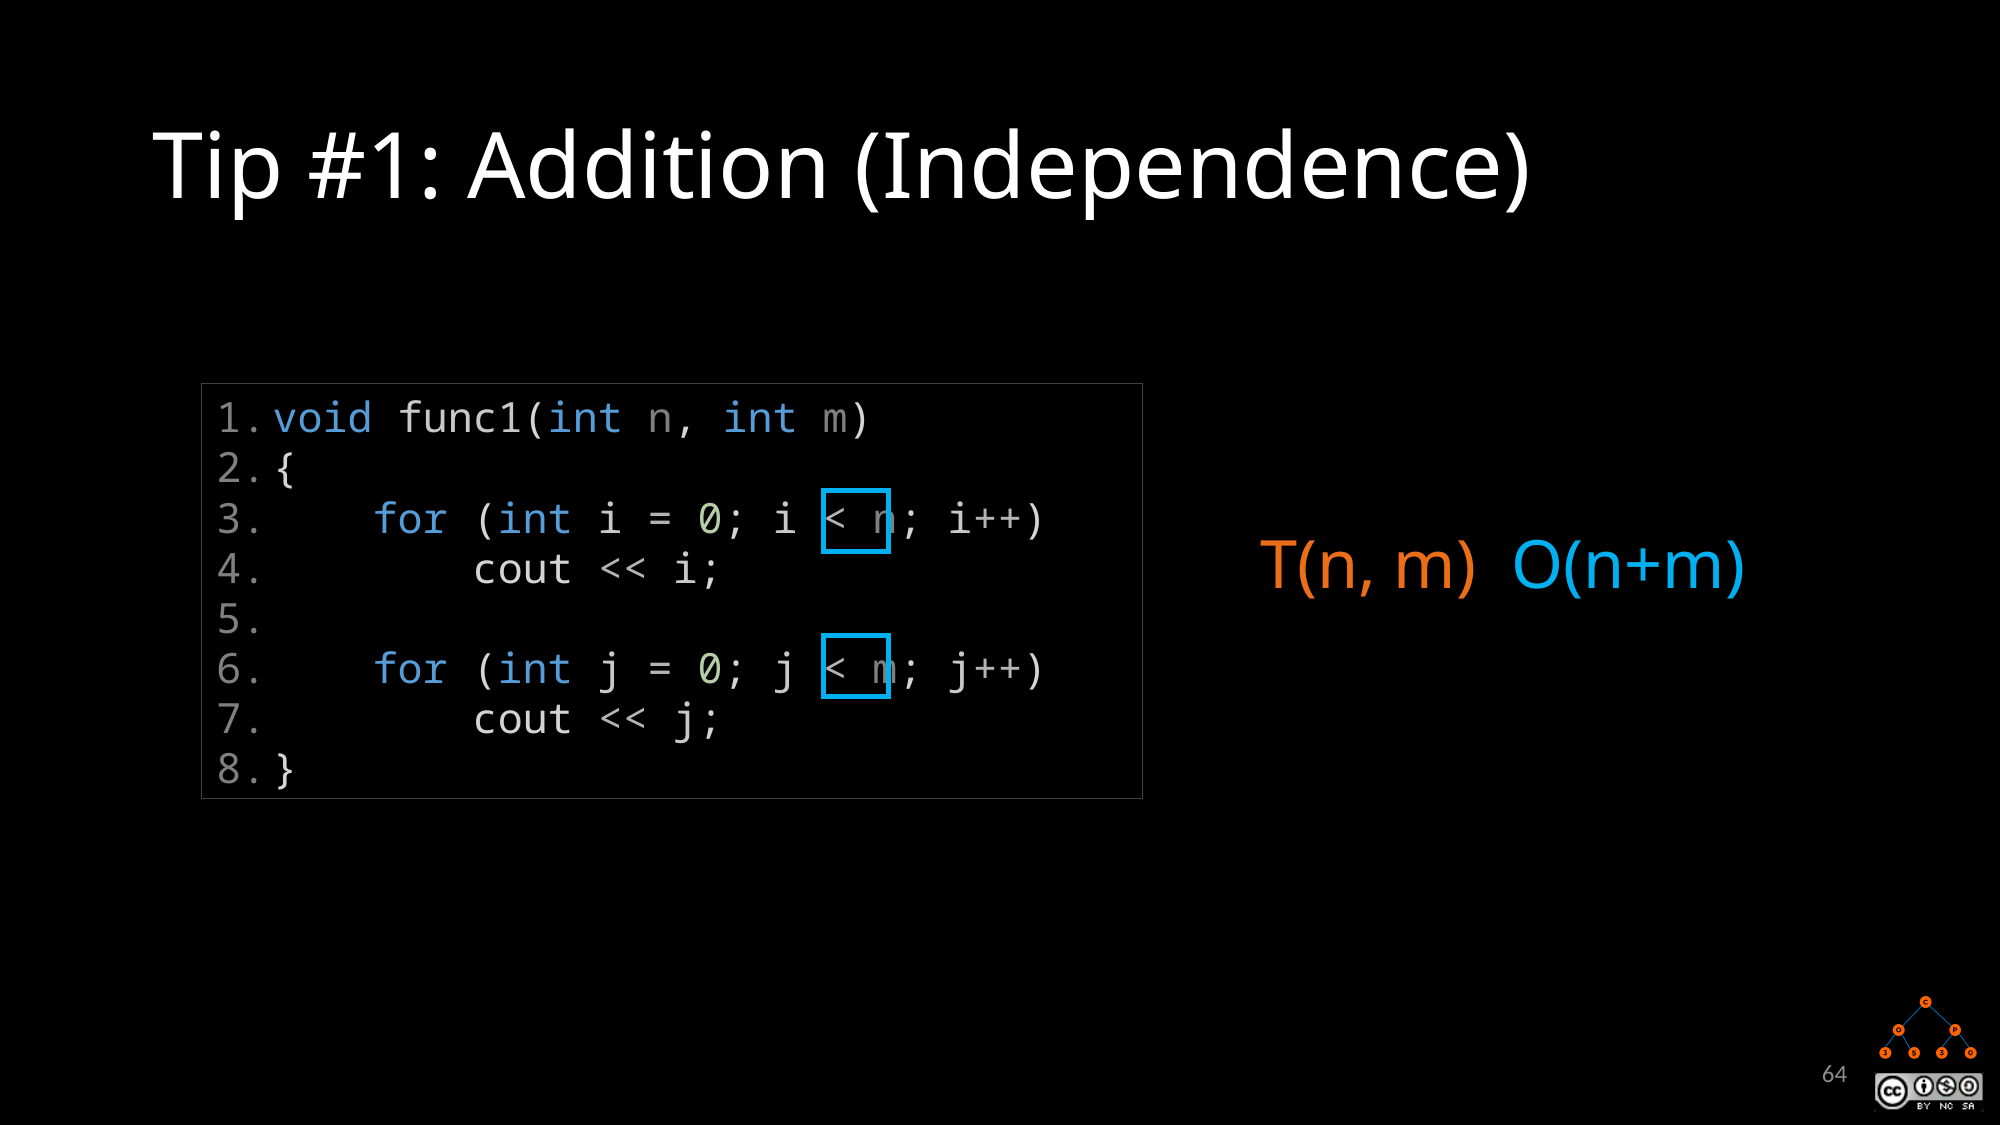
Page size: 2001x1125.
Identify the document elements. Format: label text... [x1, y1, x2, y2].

text_box https://www.loom.com/share/336adfe079264fdfaf32726b45eec8cf [1143, 450, 1502, 555]
title Tip #1: Addition (Independence) [137, 59, 1863, 278]
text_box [1859, 988, 1998, 1112]
slide_number 64 [1412, 1042, 1859, 1103]
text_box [201, 383, 1143, 803]
